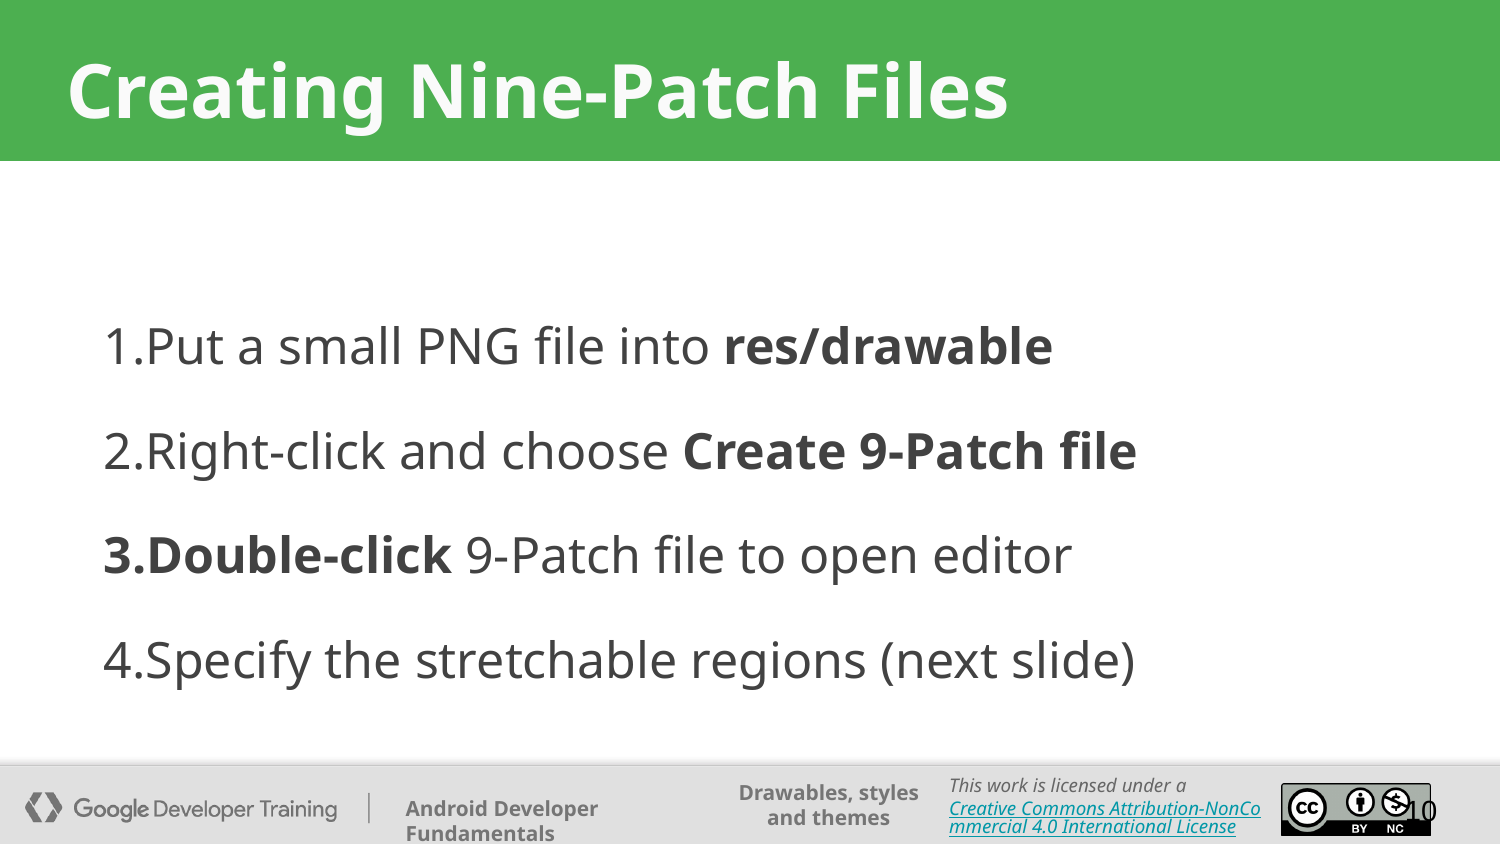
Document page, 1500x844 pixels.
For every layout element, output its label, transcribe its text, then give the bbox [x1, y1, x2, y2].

slide_number ‹#› [1389, 777, 1480, 842]
title Creating Nine-Patch Files [51, 28, 1449, 122]
picture [0, 161, 1500, 844]
list Put a small PNG file into res/drawable Right-click and choose Create 9-Patch file Double-click 9-Patch file to open editor Specify the stretchable regions (next slide) [51, 195, 1463, 756]
